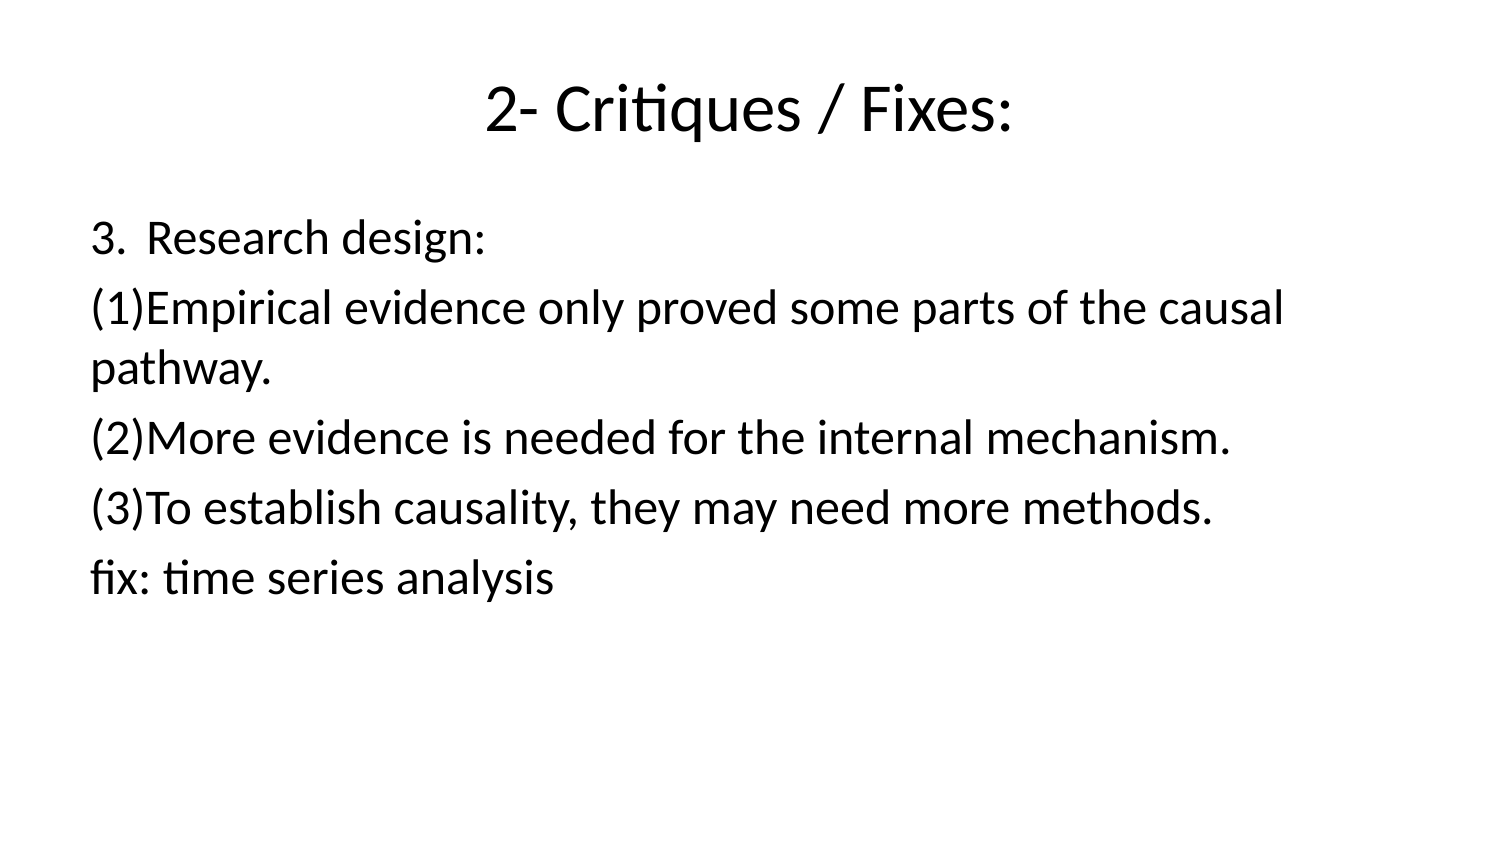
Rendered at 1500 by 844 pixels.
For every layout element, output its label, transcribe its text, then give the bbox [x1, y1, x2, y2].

title 2- Critiques / Fixes: [75, 33, 1425, 175]
list Research design: (1)Empirical evidence only proved some parts of the causal pathway. (2)More evidence is needed for the internal mechanism. (3)To establish causality, they may need more methods. fix: time series analysis [75, 196, 1425, 754]
